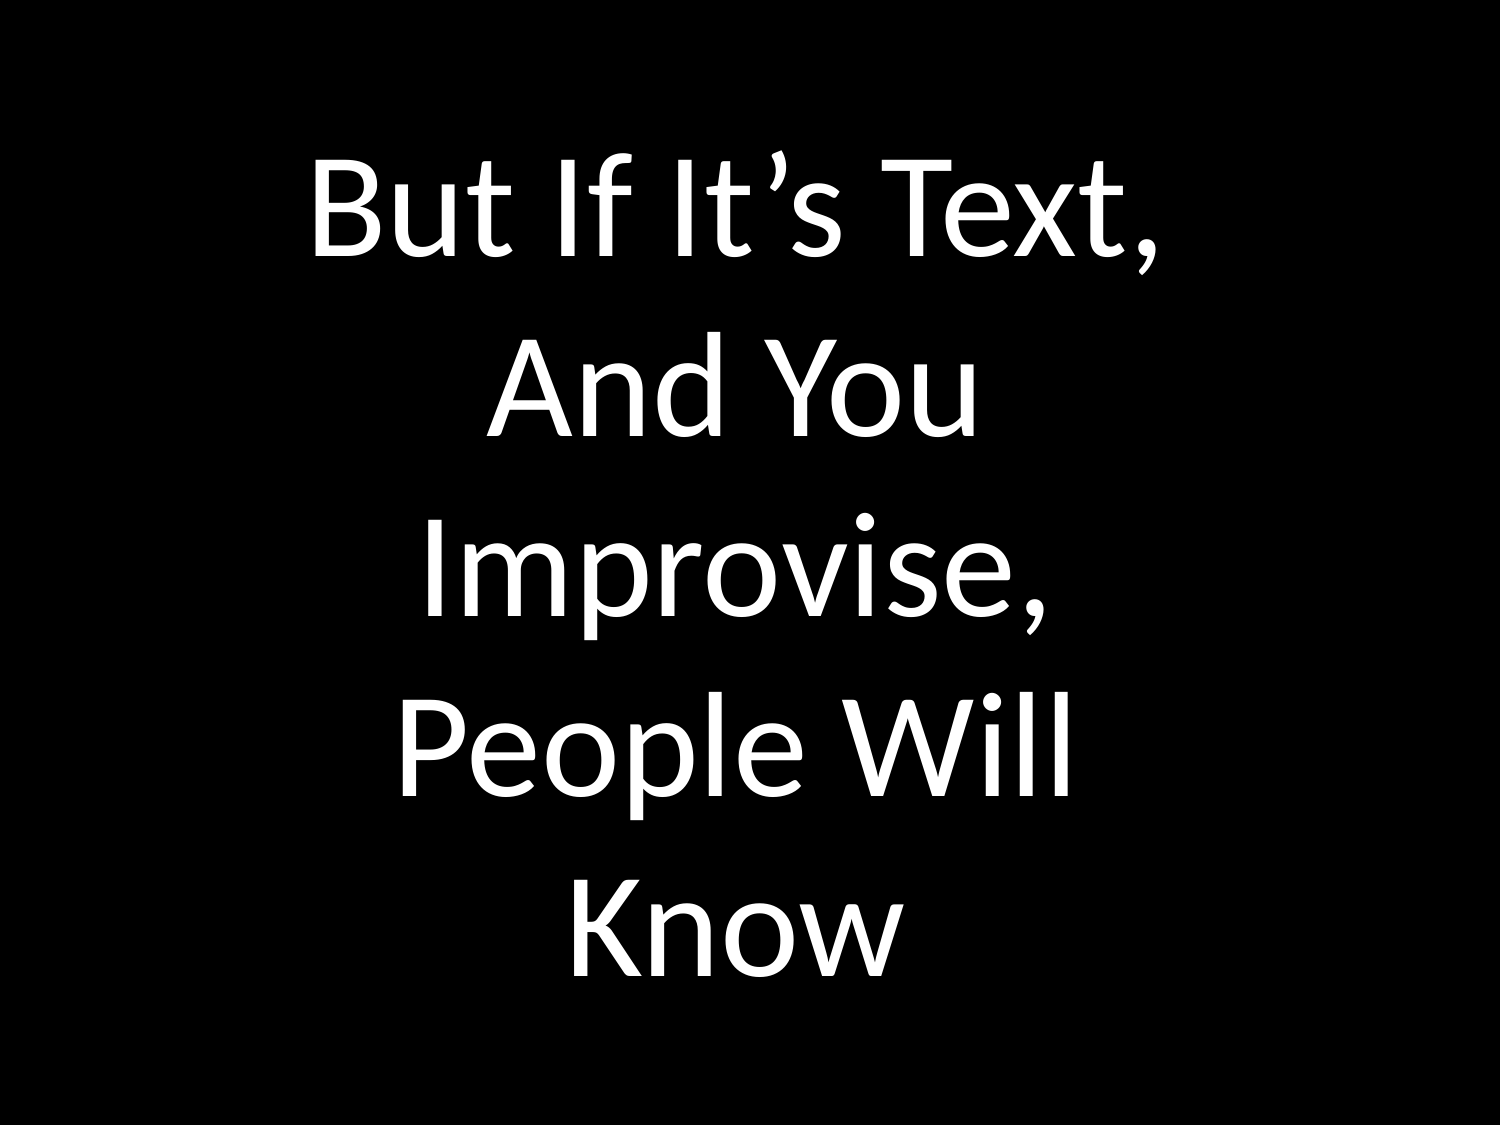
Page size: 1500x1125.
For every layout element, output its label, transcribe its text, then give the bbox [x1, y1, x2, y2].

text_box But If It’s Text, And You Improvise, People Will Know [245, 98, 1226, 1014]
